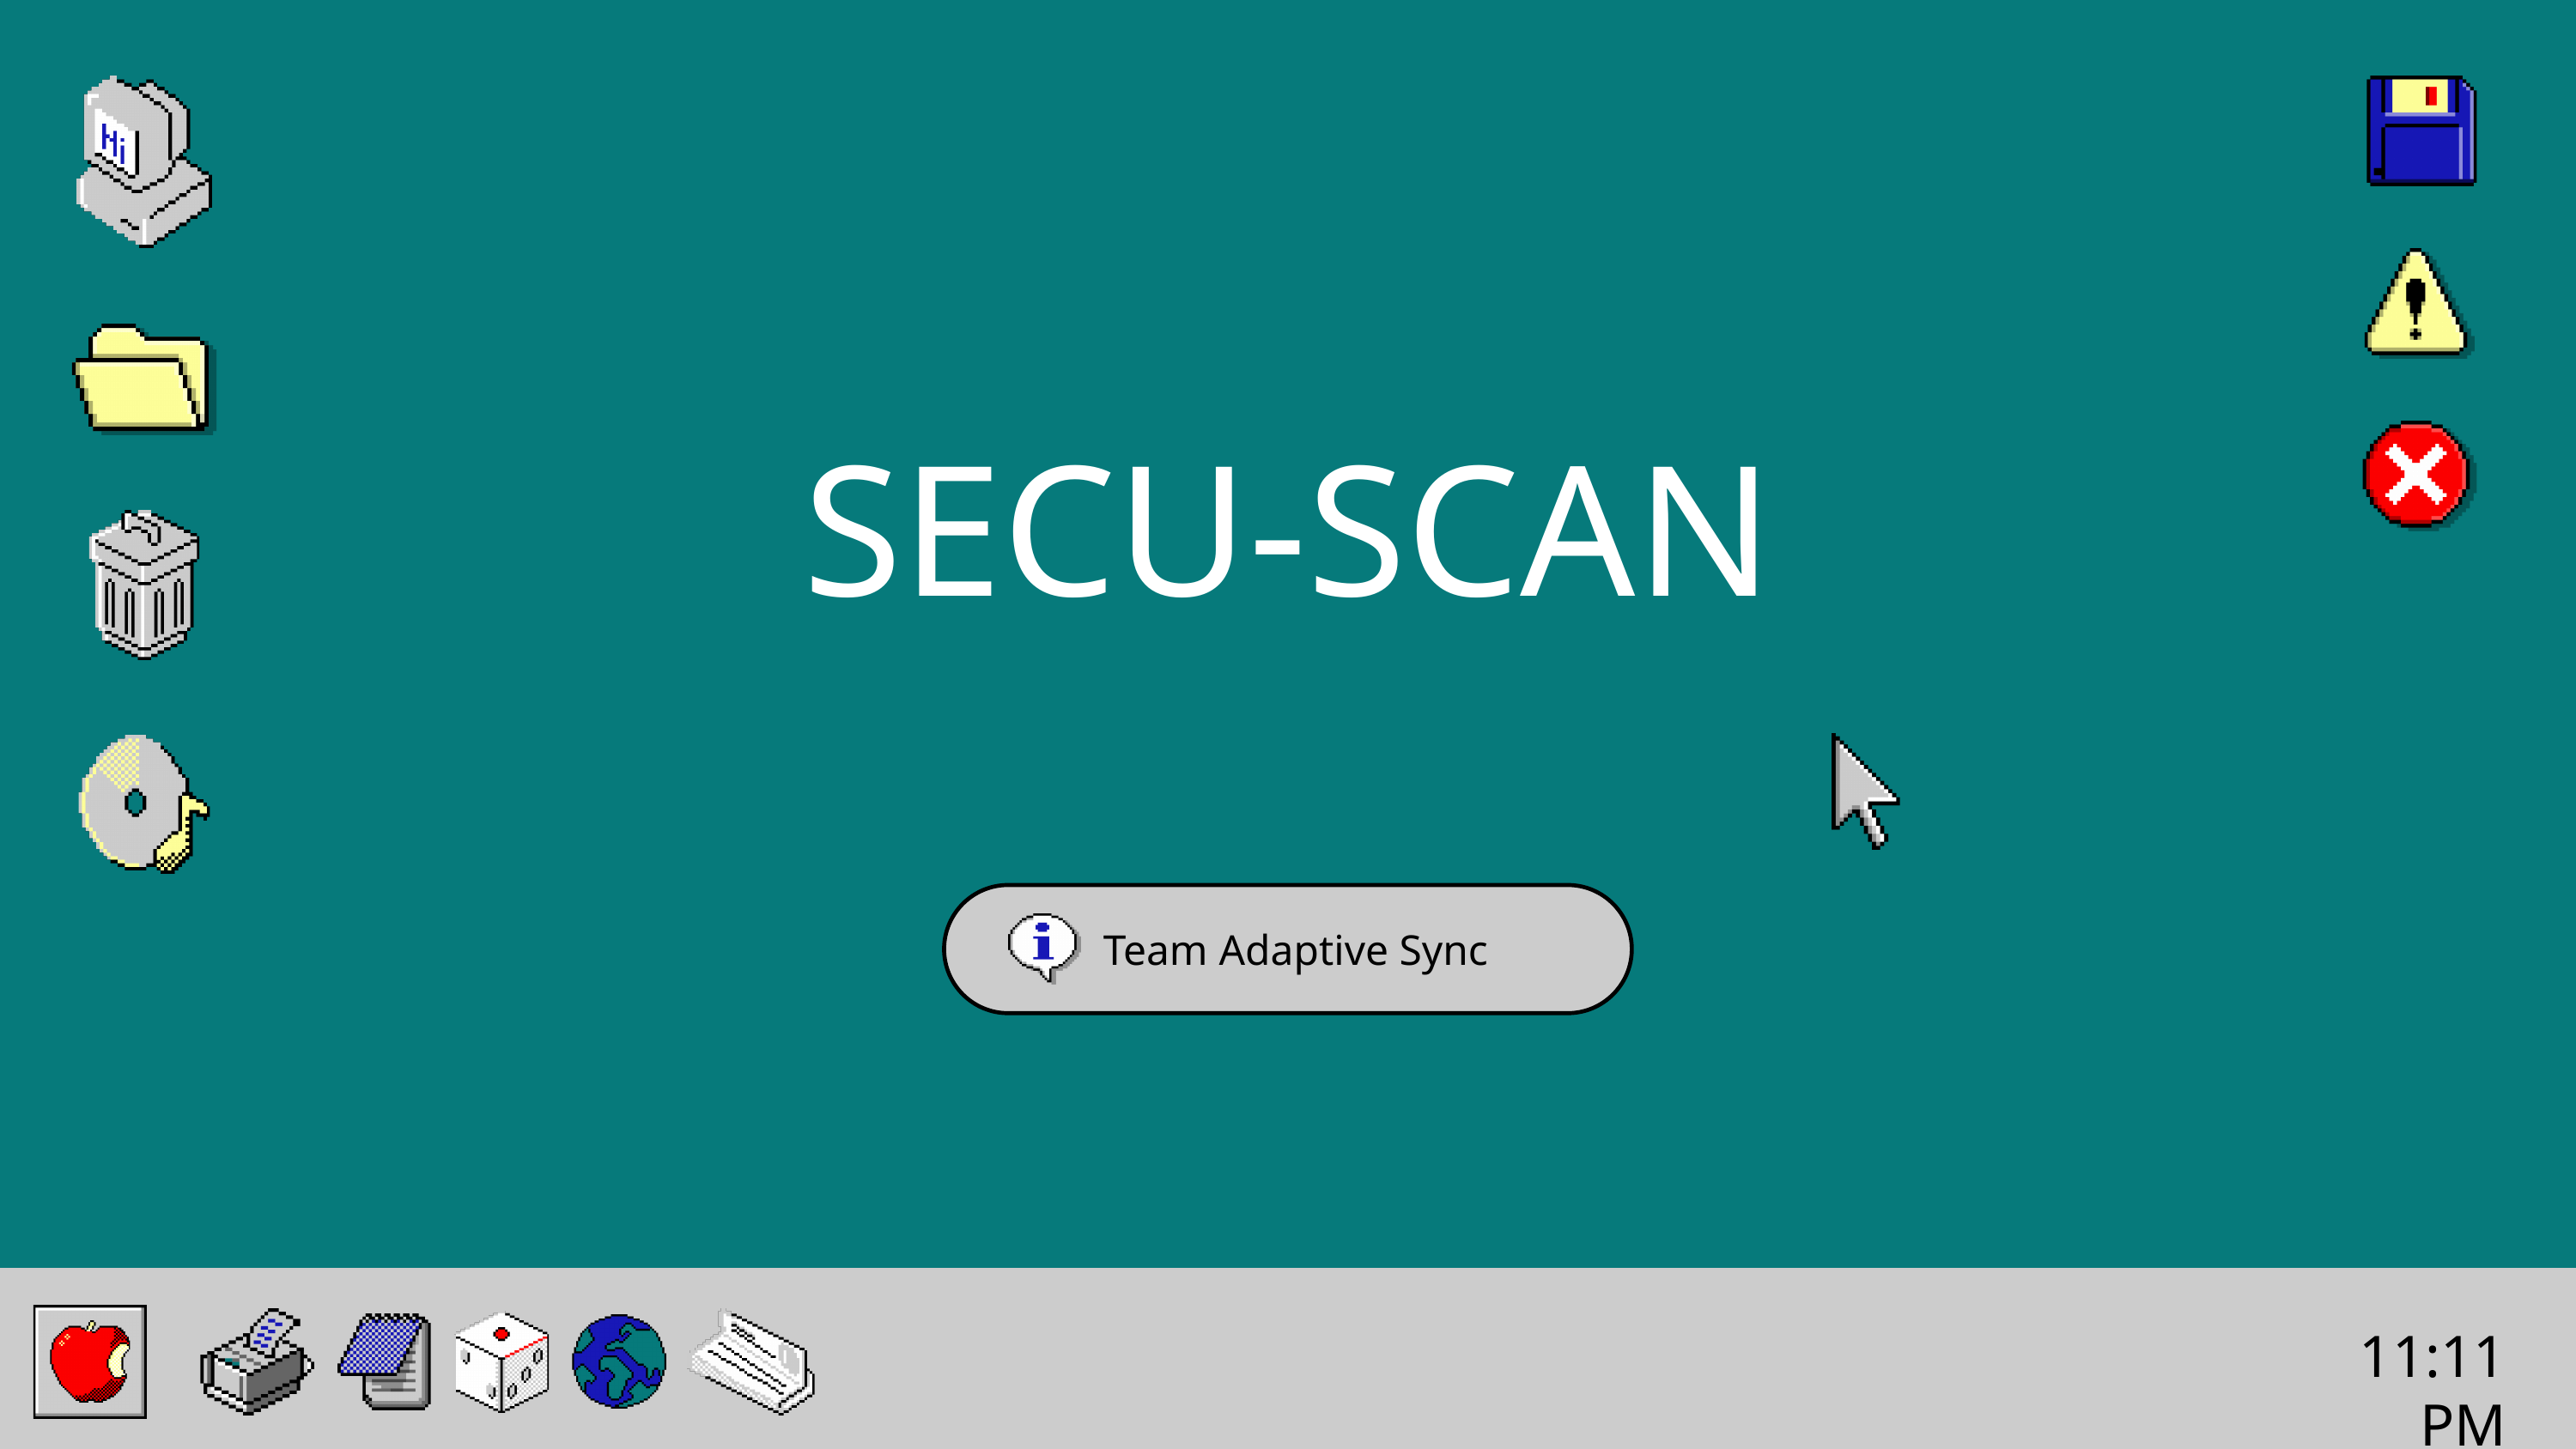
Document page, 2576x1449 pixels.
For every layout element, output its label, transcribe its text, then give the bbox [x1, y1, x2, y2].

text_box SECU-SCAN [487, 452, 2089, 633]
text_box [76, 76, 212, 248]
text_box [0, 1274, 2576, 1449]
text_box [1832, 733, 1900, 850]
text_box [71, 324, 217, 435]
text_box [2364, 248, 2475, 359]
text_box [88, 510, 200, 660]
text_box [2362, 421, 2477, 531]
text_box [2366, 76, 2477, 186]
text_box [78, 735, 210, 874]
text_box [944, 884, 1632, 1014]
